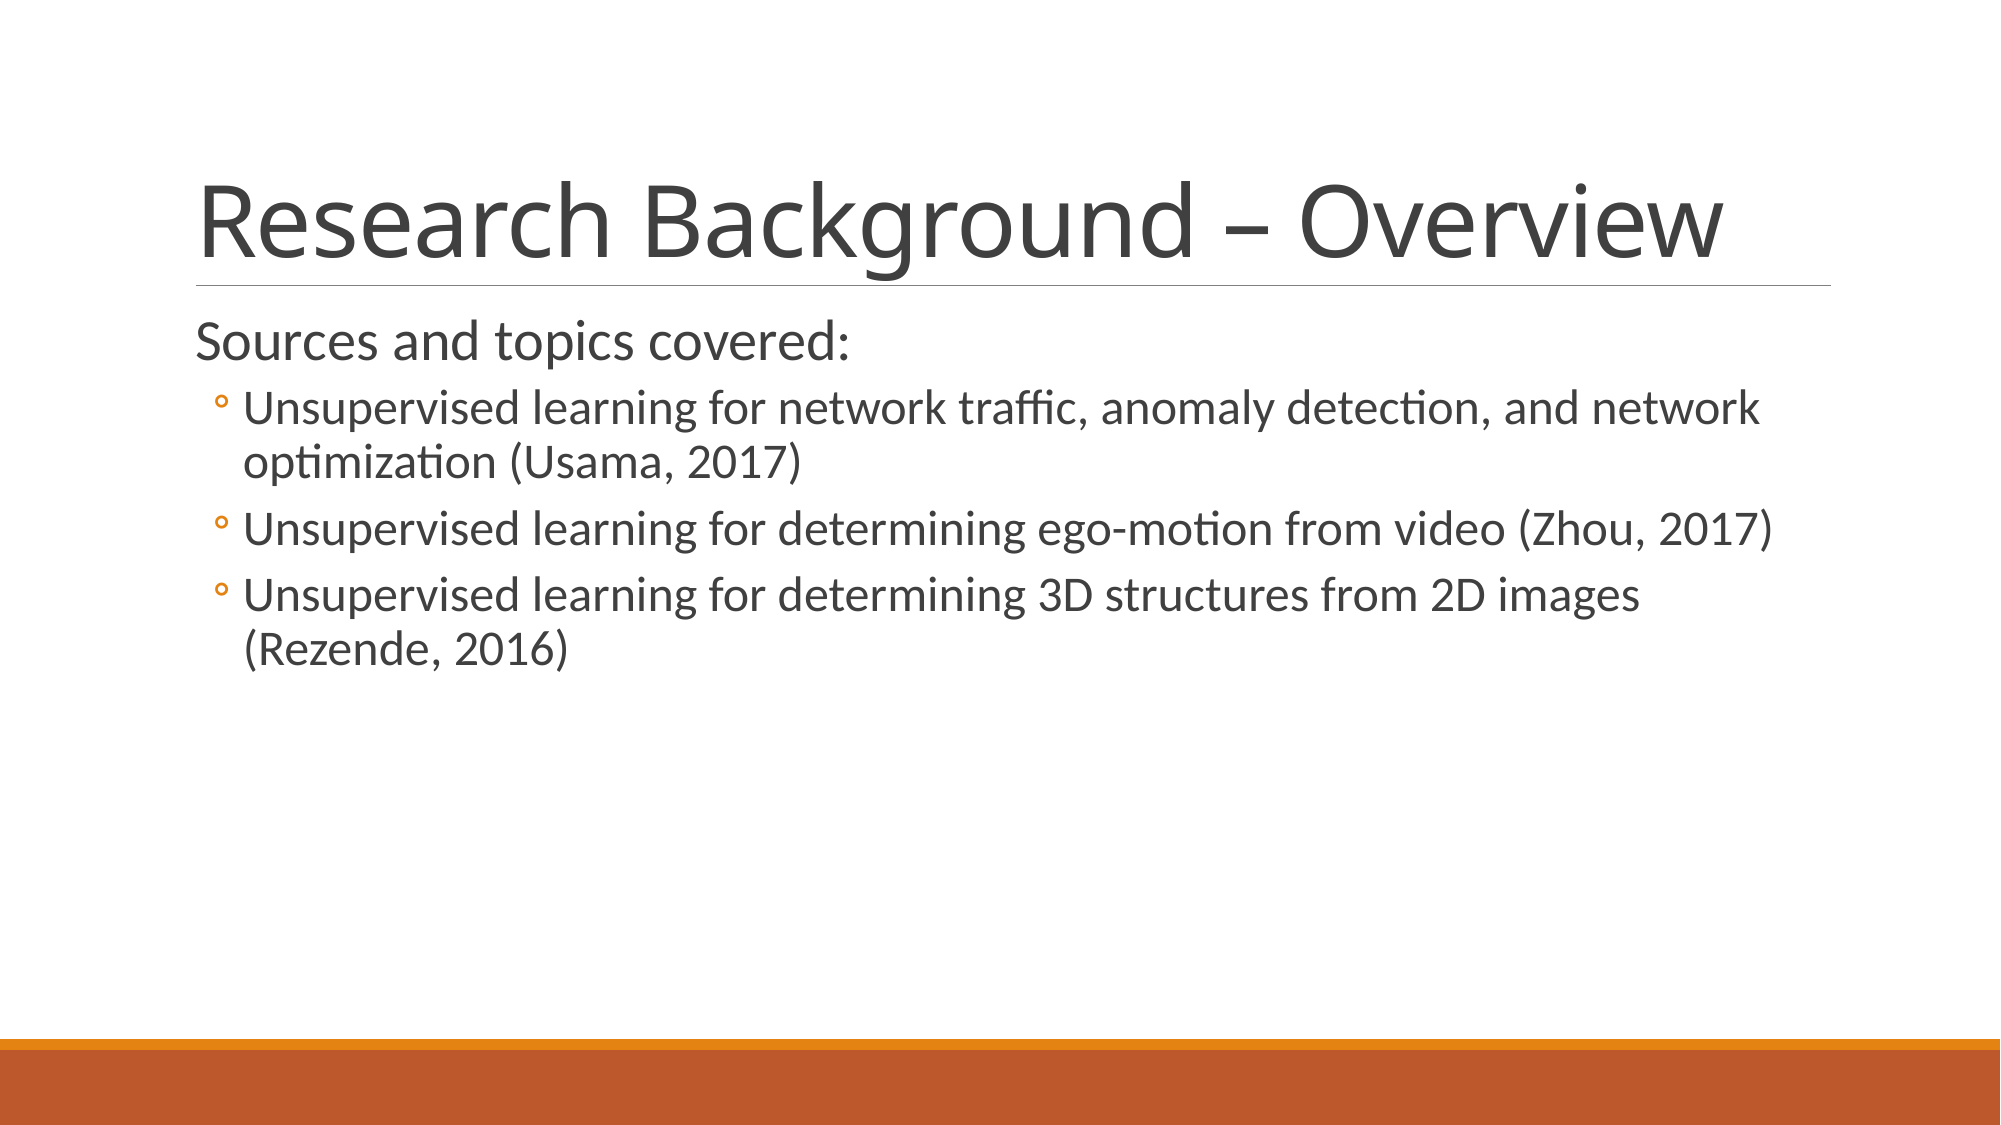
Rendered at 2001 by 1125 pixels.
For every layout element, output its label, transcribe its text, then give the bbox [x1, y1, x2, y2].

list Sources and topics covered: Unsupervised learning for network traffic, anomaly detection, and network optimization (Usama, 2017) Unsupervised learning for determining ego-motion from video (Zhou, 2017) Unsupervised learning for determining 3D structures from 2D images (Rezende, 2016) [180, 302, 1830, 963]
title Research Background – Overview [180, 47, 1830, 285]
